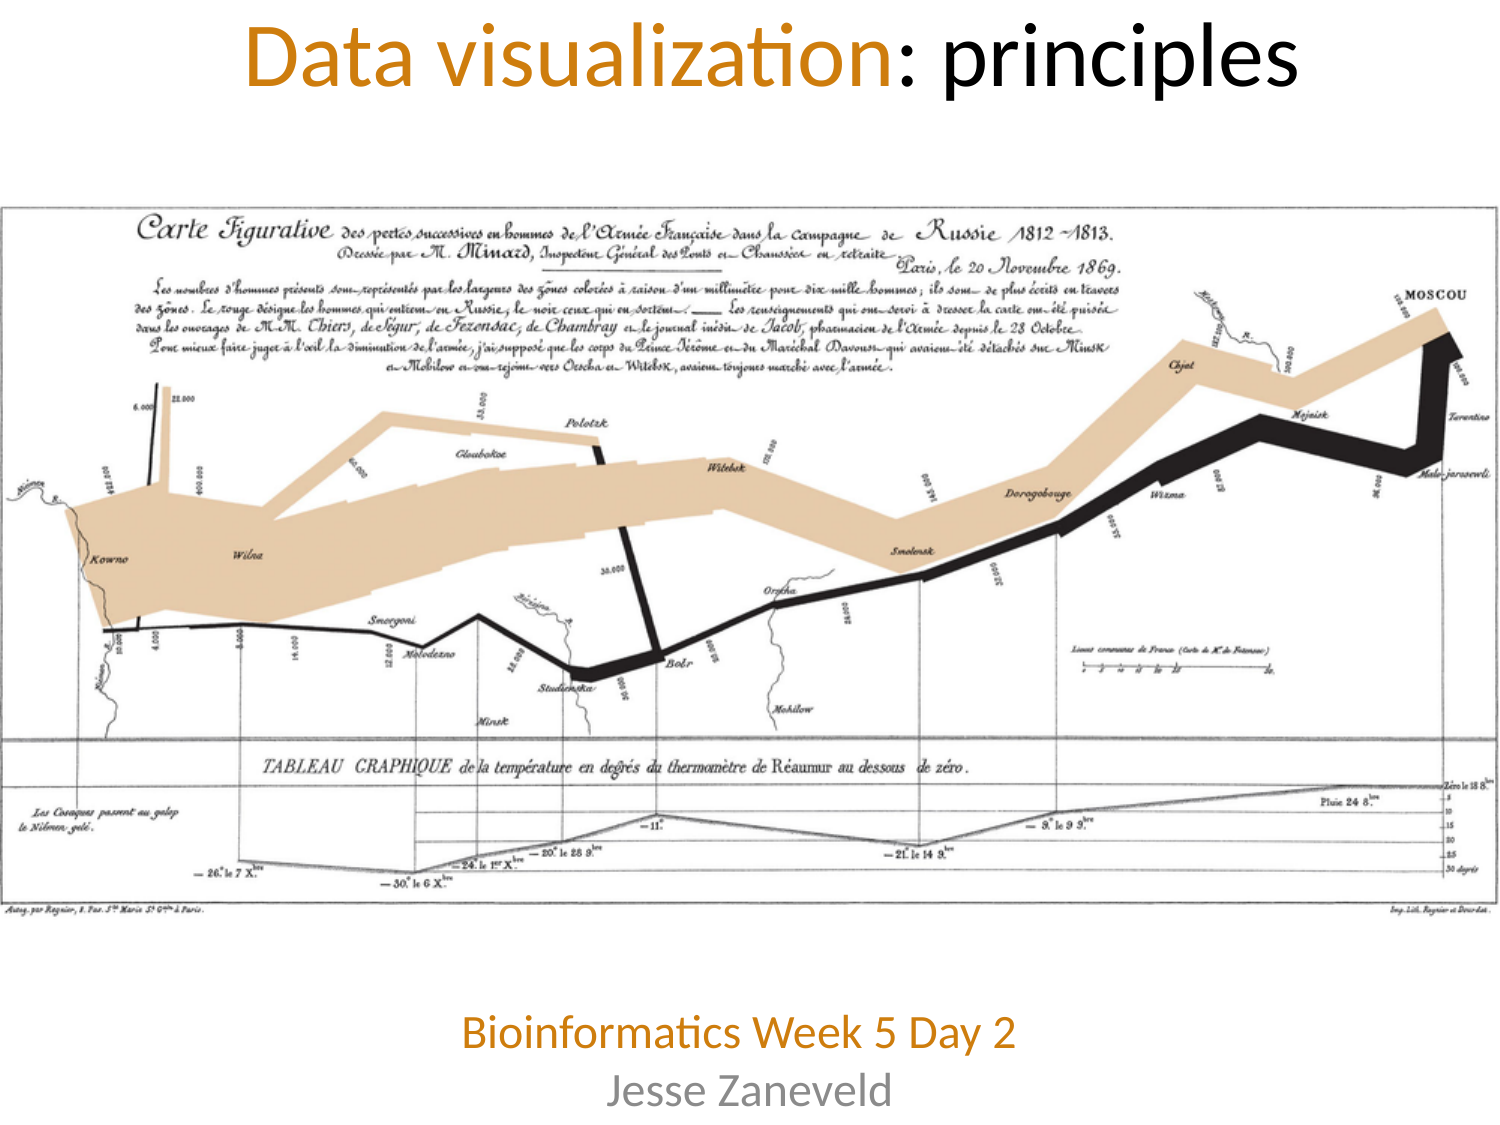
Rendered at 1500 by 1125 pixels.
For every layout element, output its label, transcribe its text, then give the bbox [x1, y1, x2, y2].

subtitle Bioinformatics Week 5 Day 2 Jesse Zaneveld [225, 993, 1275, 1125]
title Data visualization: principles [116, 0, 1429, 171]
picture [0, 203, 1500, 920]
